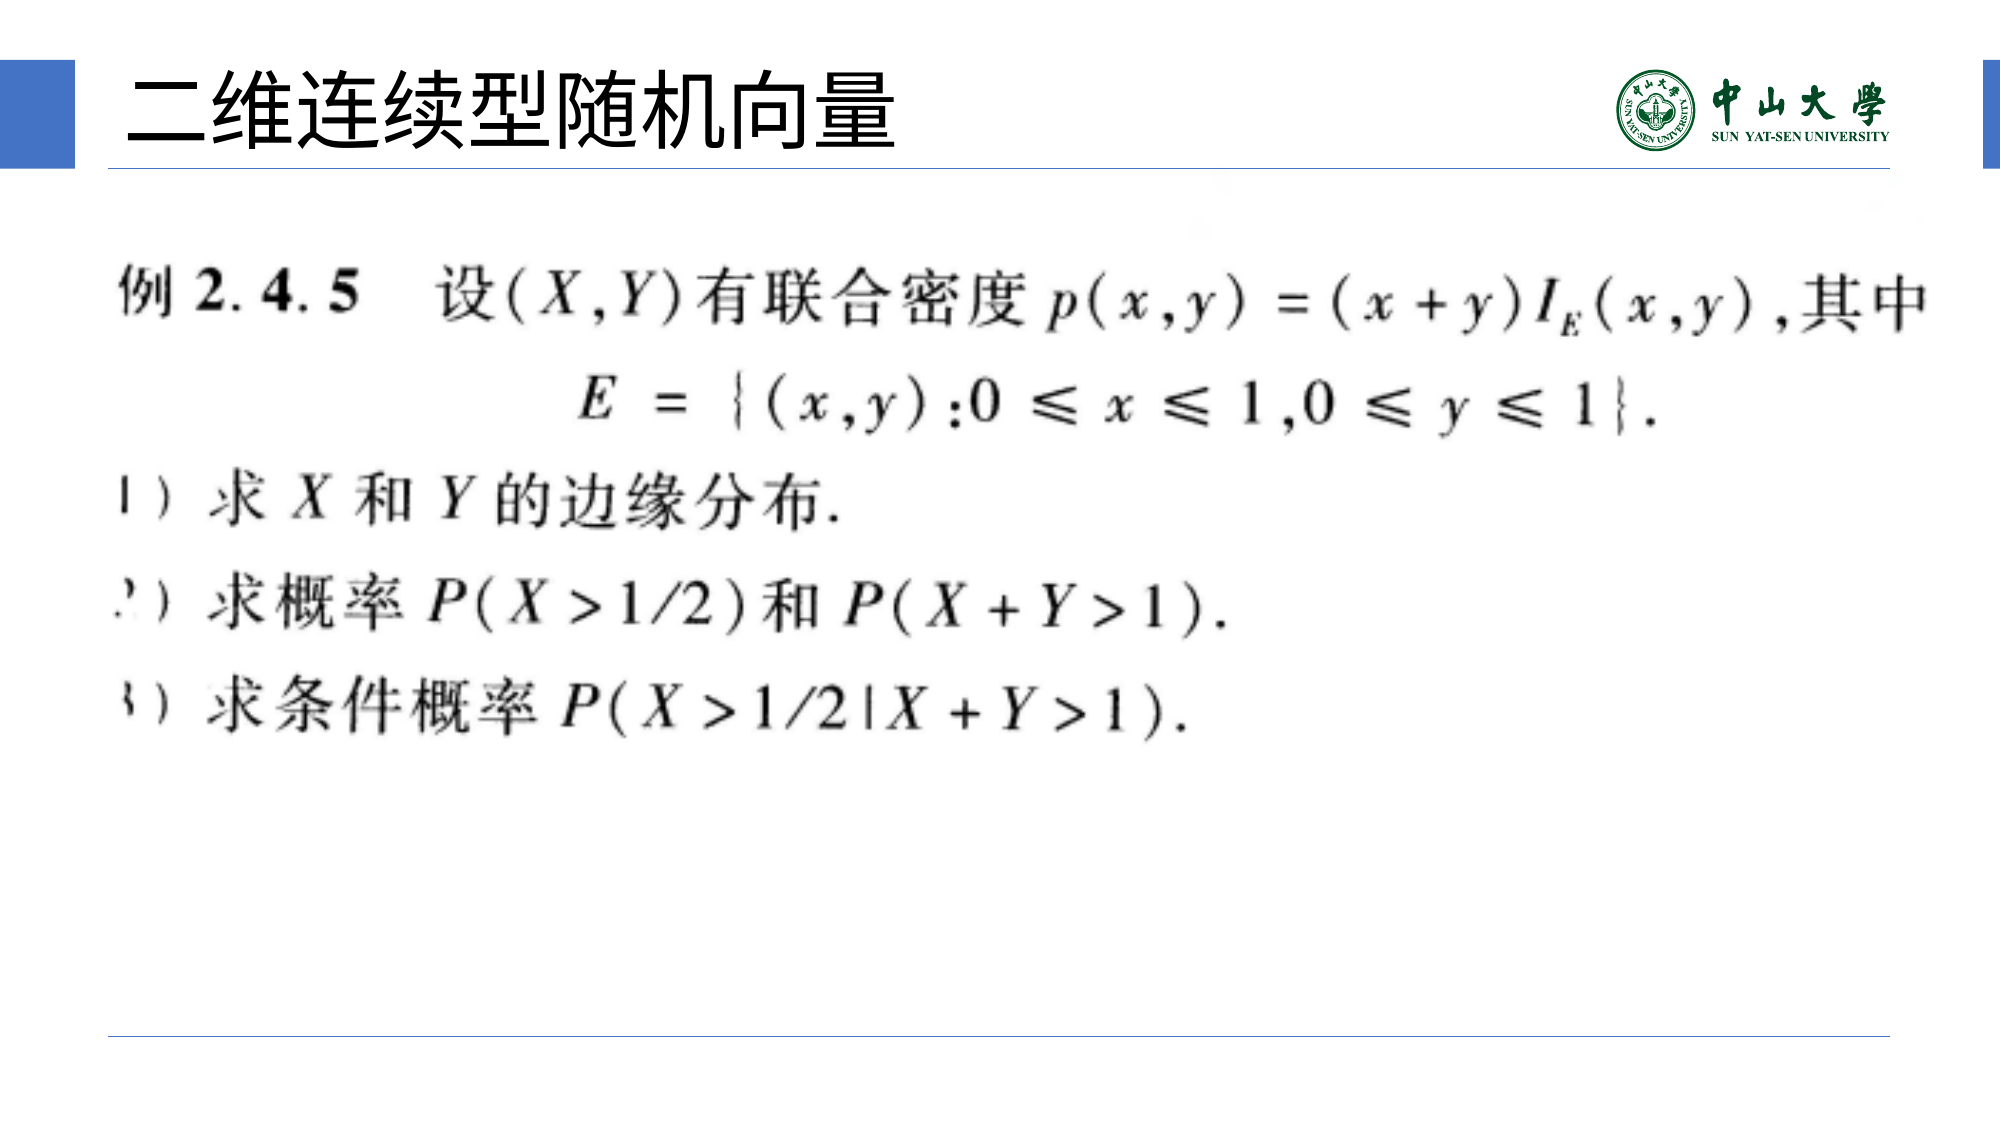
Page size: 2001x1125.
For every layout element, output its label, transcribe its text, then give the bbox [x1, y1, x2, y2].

picture [60, 240, 1992, 753]
title 二维连续型随机向量 [108, 59, 1614, 169]
